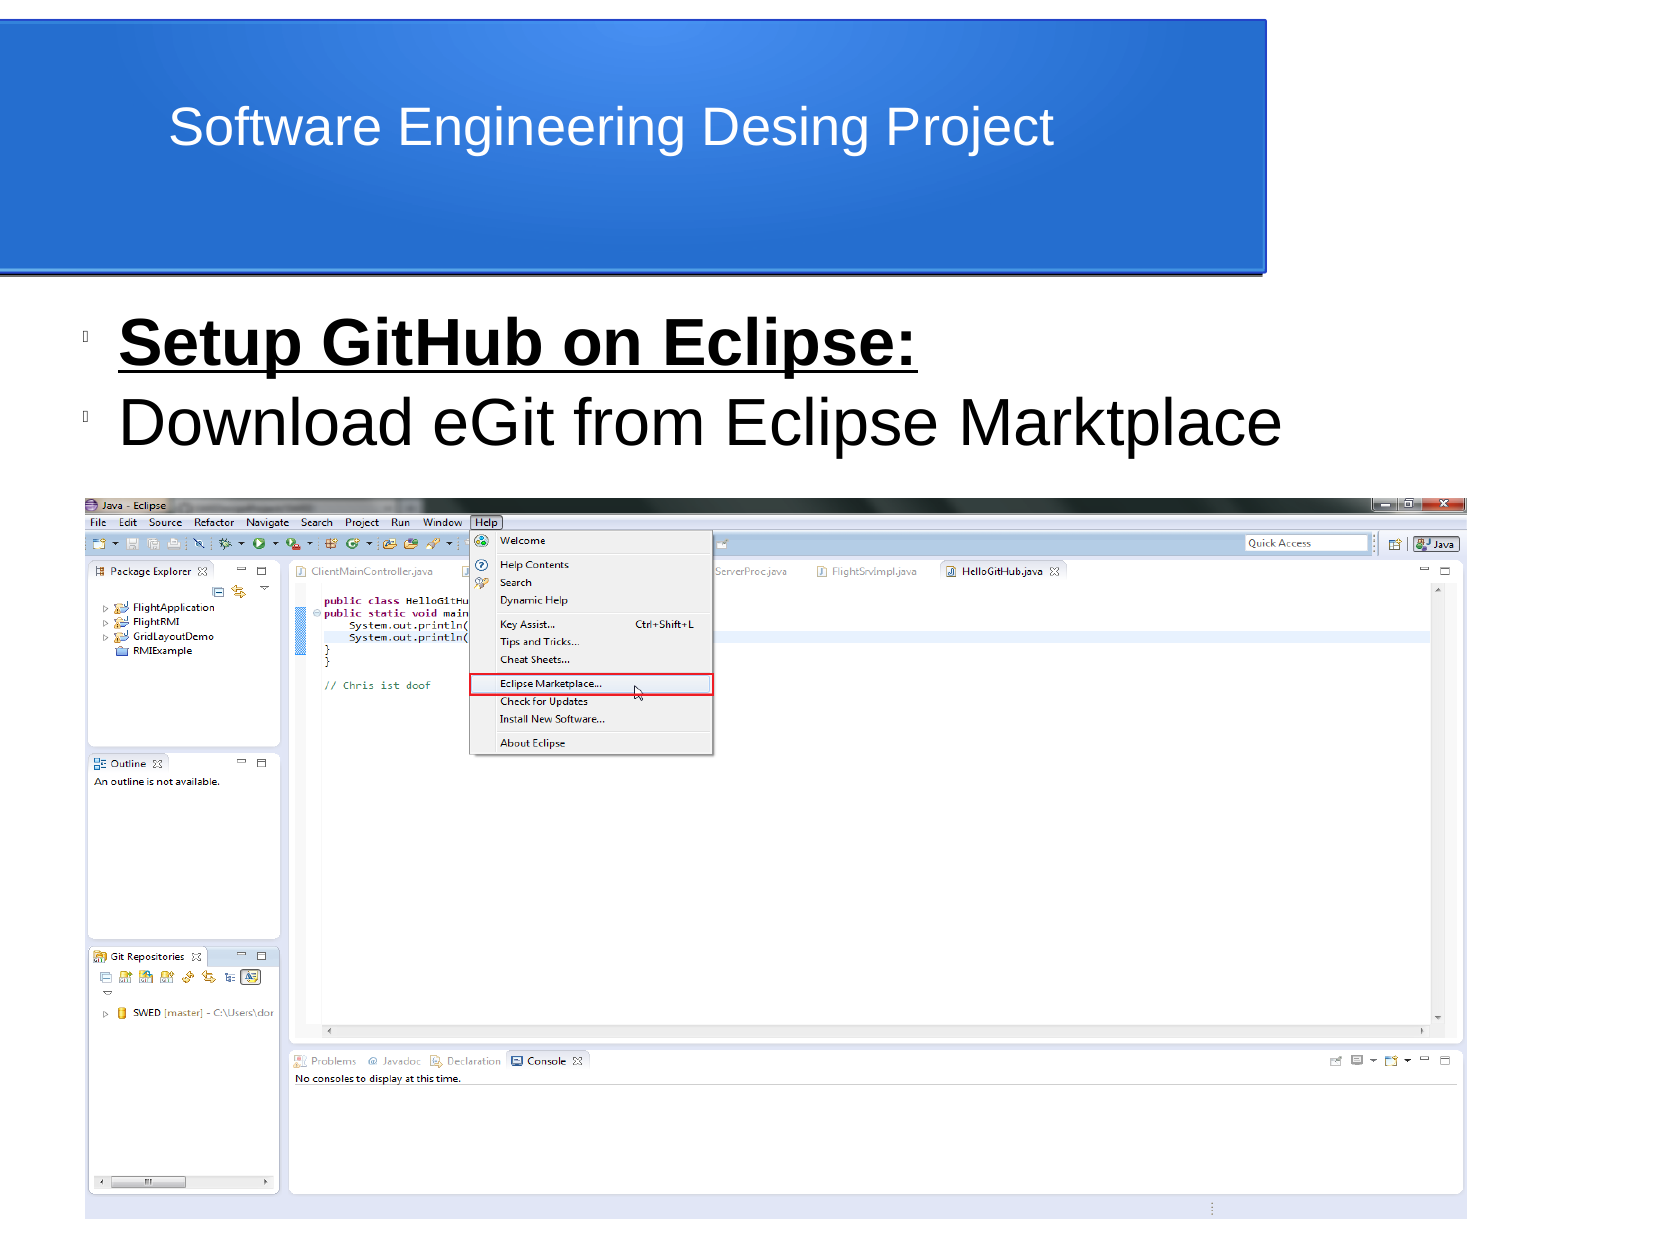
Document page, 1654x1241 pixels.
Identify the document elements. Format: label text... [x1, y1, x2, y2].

text_box Software Engineering Desing Project [153, 83, 1071, 201]
picture [84, 497, 1468, 1219]
text_box Setup GitHub on Eclipse: Download eGit from Eclipse Marktplace [82, 299, 1571, 1019]
picture [0, 17, 1270, 282]
